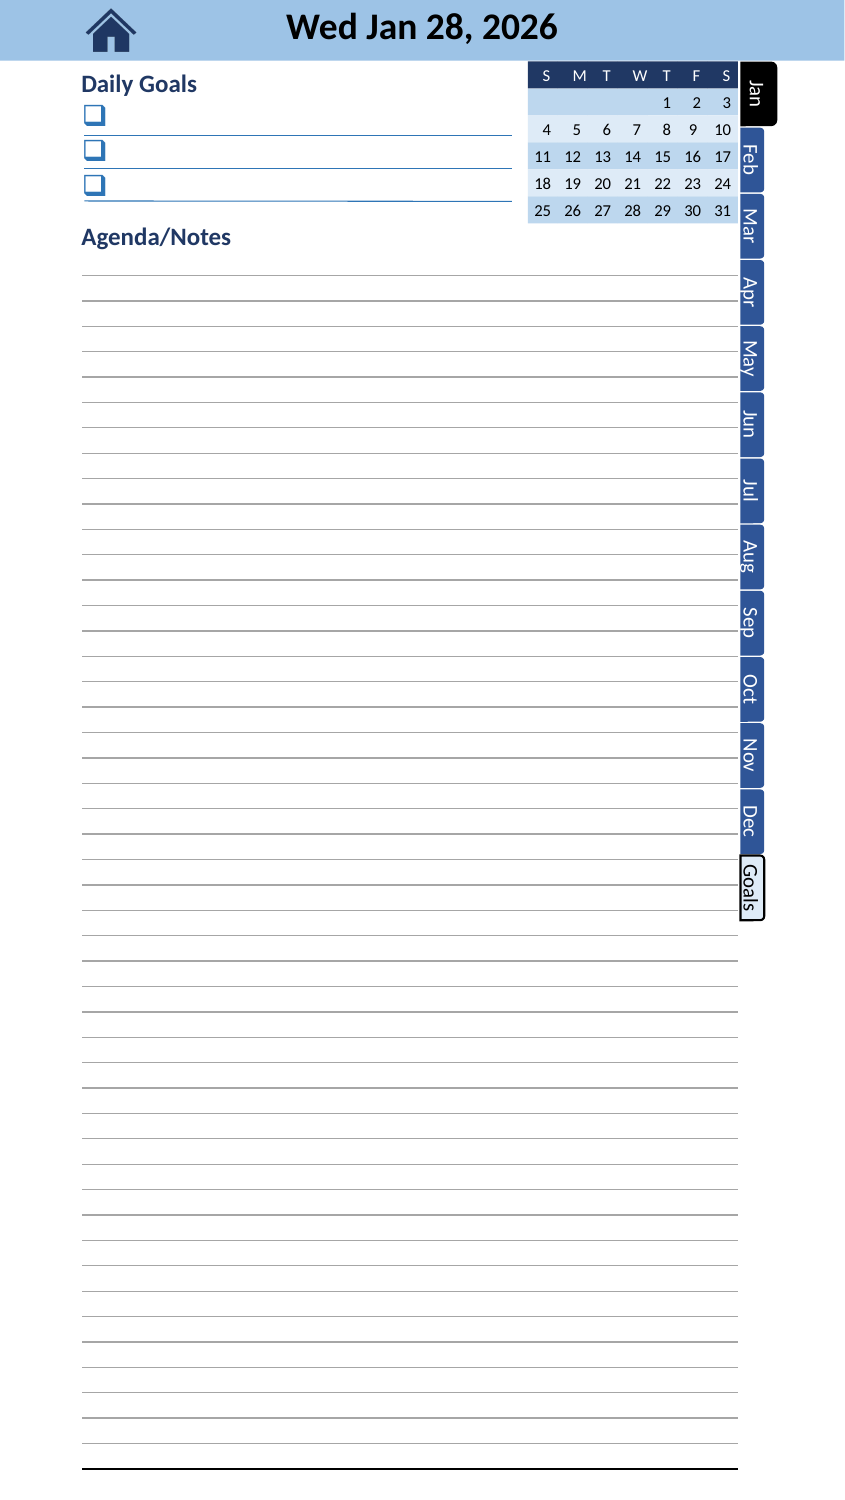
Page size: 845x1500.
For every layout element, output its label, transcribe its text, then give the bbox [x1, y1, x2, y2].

list Wed Jan 28, 2026 [190, 0, 655, 61]
picture [82, 1, 140, 59]
